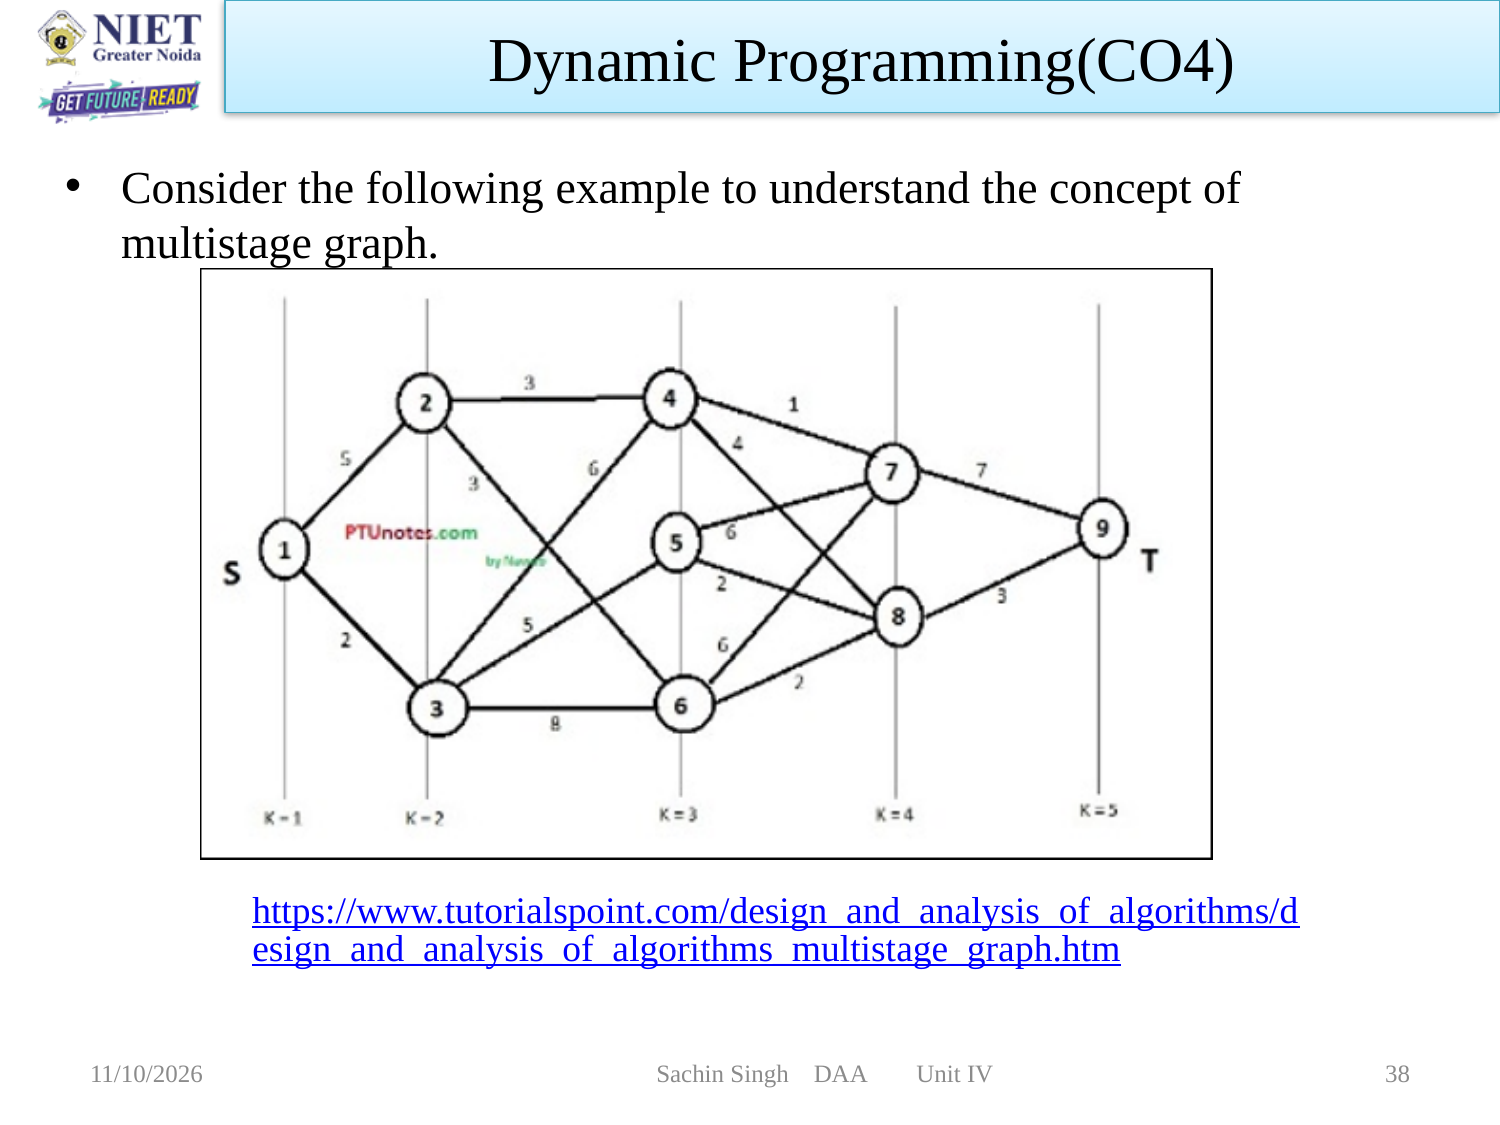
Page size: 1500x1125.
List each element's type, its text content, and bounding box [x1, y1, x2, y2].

footer Sachin Singh DAA Unit IV [412, 1042, 1074, 1103]
text_box Dynamic Programming(CO4) [238, 0, 1500, 113]
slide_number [75, 1042, 412, 1103]
picture [0, 0, 238, 135]
slide_number 38 [1074, 1042, 1425, 1103]
list Consider the following example to understand the concept of multistage graph. [50, 149, 1400, 893]
text_box https://www.tutorialspoint.com/design_and_analysis_of_algorithms/design_and_analysis_of_algorithms_multistage_graph.htm [237, 878, 1325, 939]
picture [199, 268, 1213, 860]
